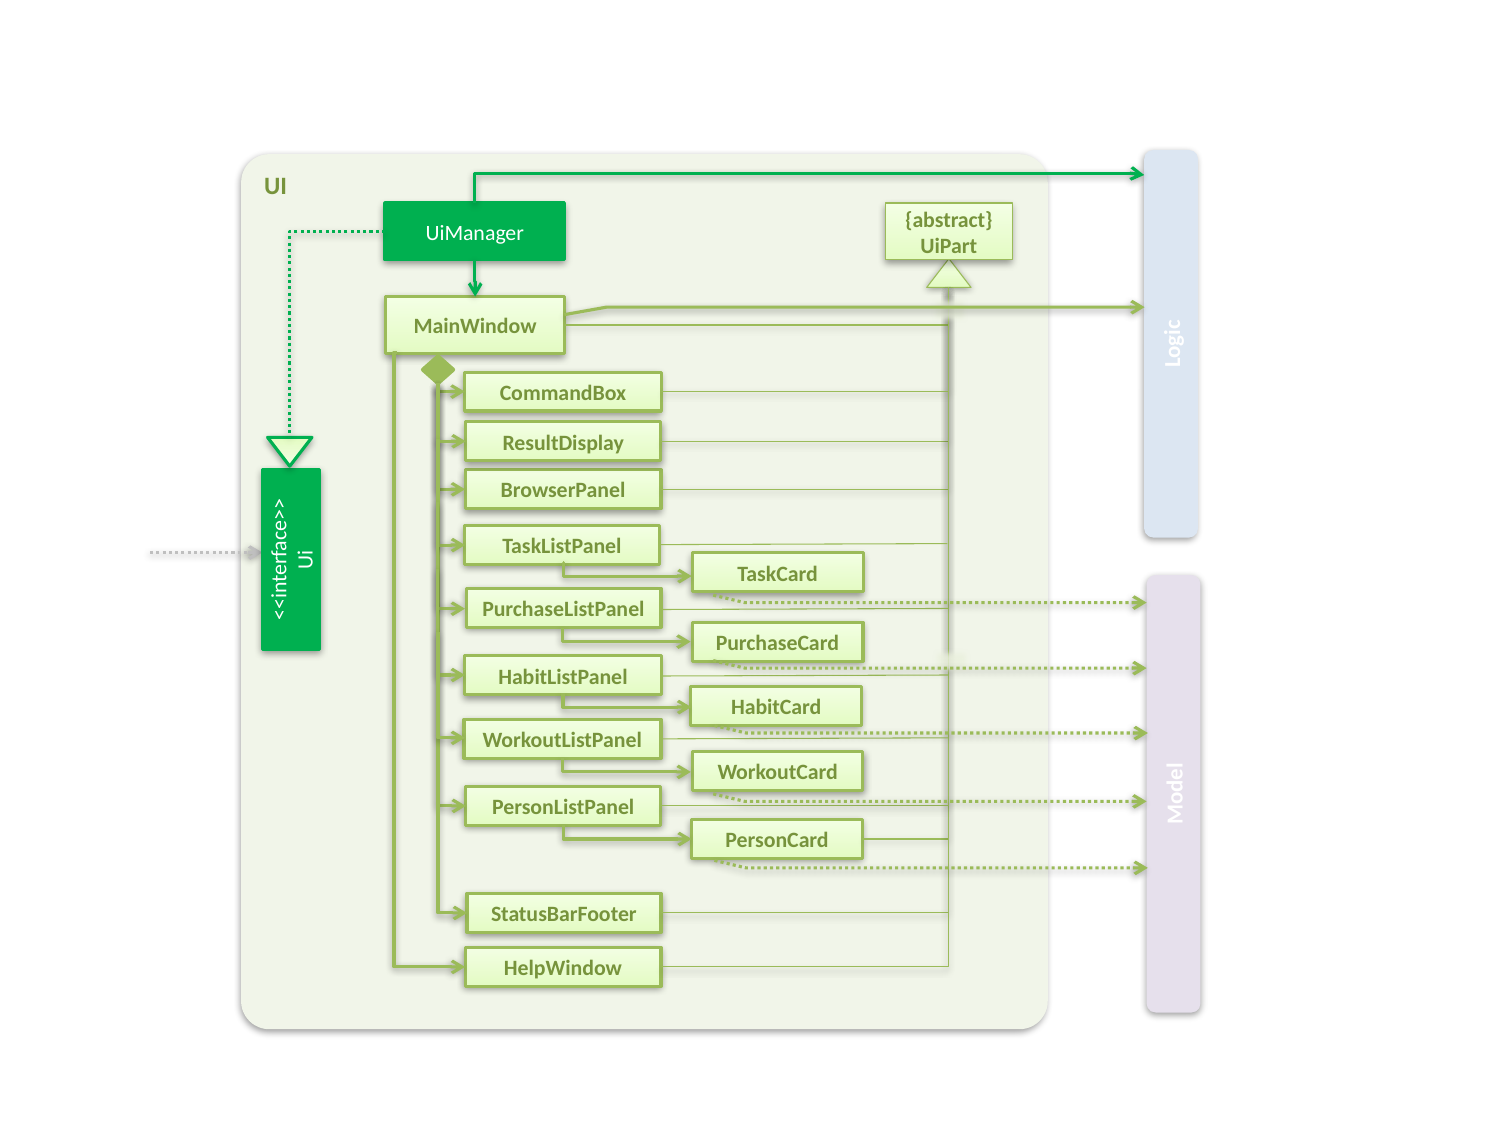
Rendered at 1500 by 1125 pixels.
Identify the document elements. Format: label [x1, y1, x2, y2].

text_box [149, 149, 1201, 1030]
